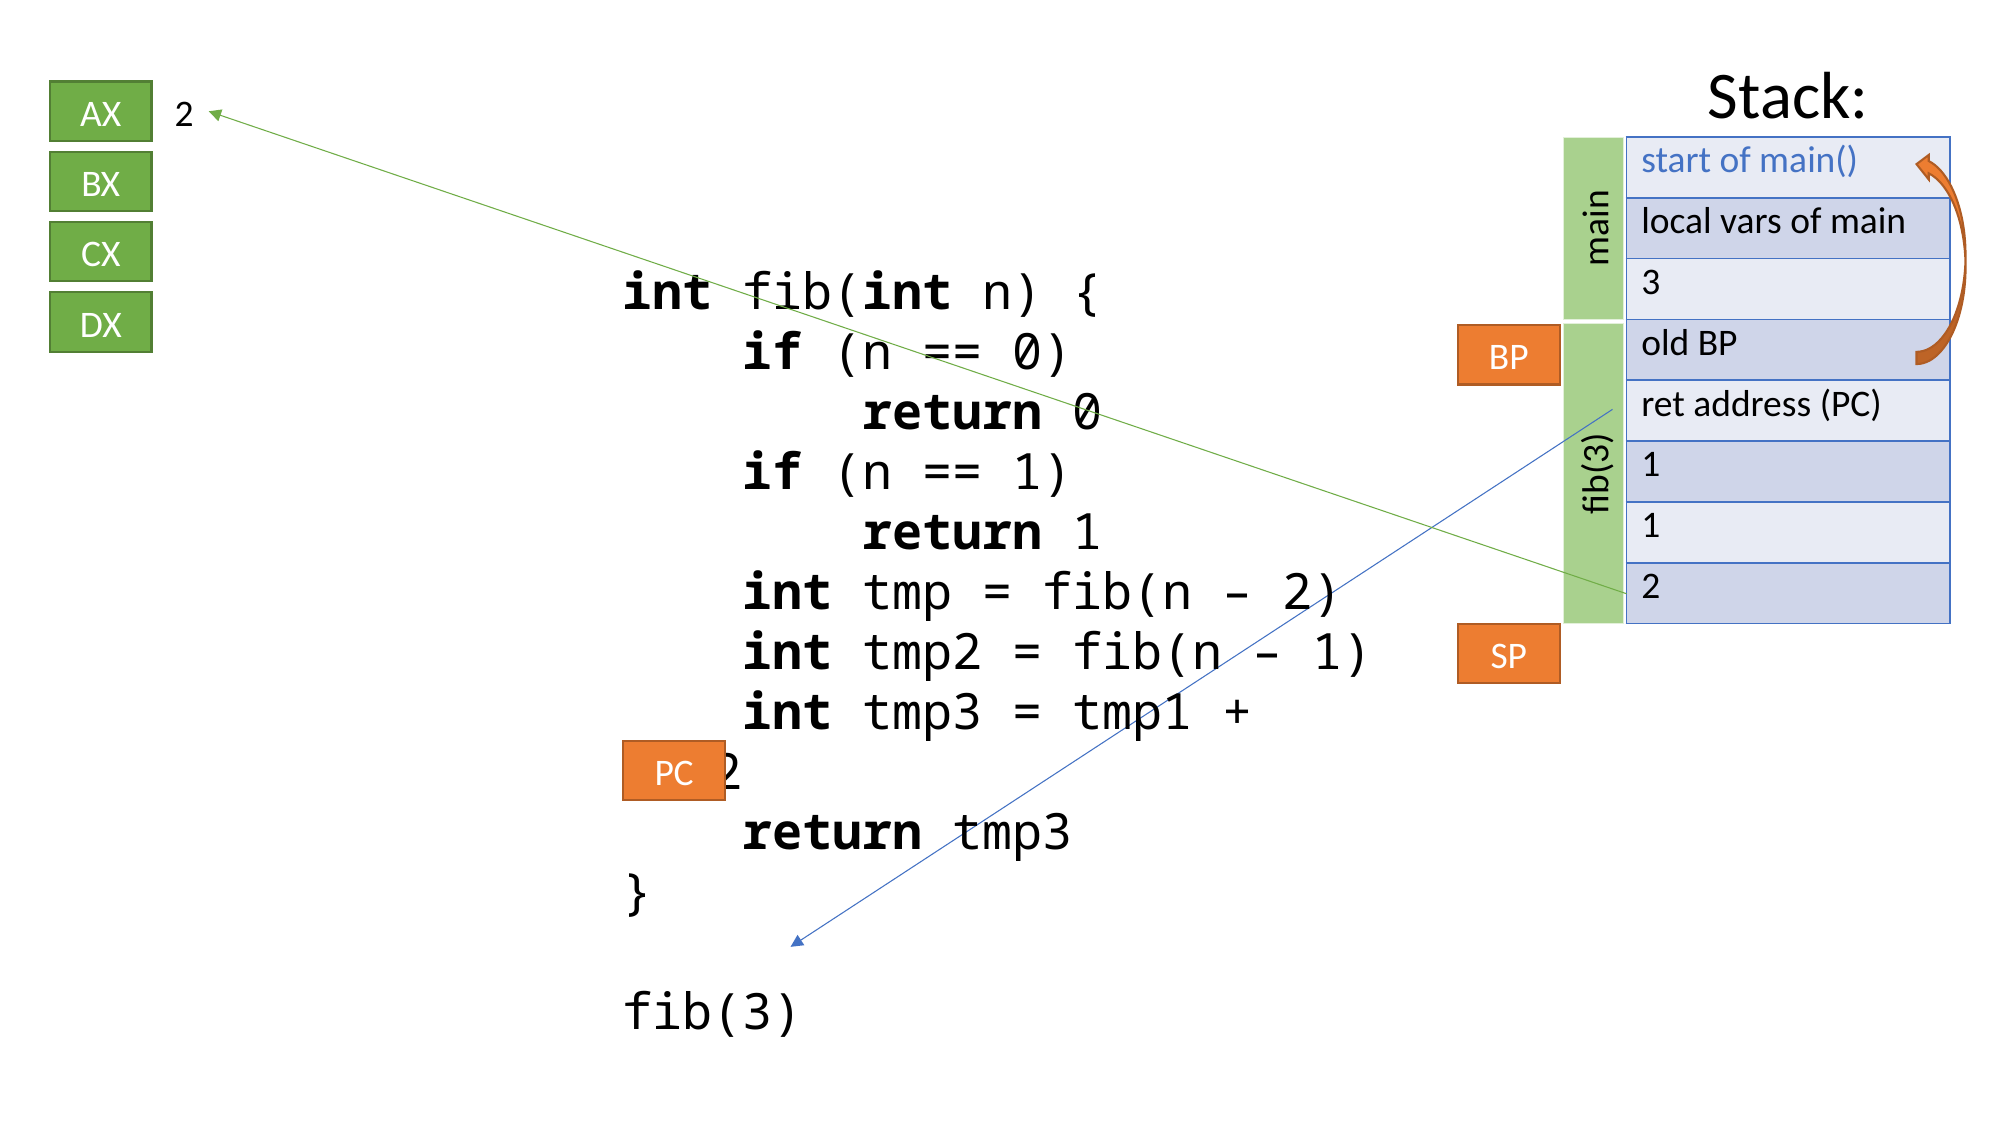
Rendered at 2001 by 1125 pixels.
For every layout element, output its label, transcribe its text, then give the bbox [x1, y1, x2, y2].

table_header start of main() [1627, 138, 1949, 197]
text_box 2 [159, 81, 209, 142]
text_box CX [49, 221, 153, 282]
table_cell 3 [1627, 259, 1949, 319]
table_cell ret address (PC) [1627, 381, 1949, 440]
text_box DX [49, 291, 153, 353]
table_cell local vars of main [1627, 199, 1949, 258]
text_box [790, 594, 1613, 947]
table_cell 1 [1627, 442, 1949, 501]
text_box BX [49, 151, 153, 212]
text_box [209, 111, 1627, 594]
text_box int fib(int n) { if (n == 0) return 0 if (n == 1) return 1 int tmp = fib(n – 2) int tmp2 = fib(n – 1) int tmp3 = tmp1 + tmp2 return tmp3 } fib(3) [607, 594, 1393, 1047]
table_cell old BP [1627, 320, 1949, 379]
table_cell 1 [1627, 503, 1949, 562]
text_box [1915, 152, 1967, 366]
table_cell 2 [1627, 564, 1949, 623]
text_box fib(3) [1613, 594, 1624, 624]
text_box AX [49, 80, 153, 142]
text_box Stack: [1693, 44, 1884, 140]
text_box PC [622, 740, 726, 801]
